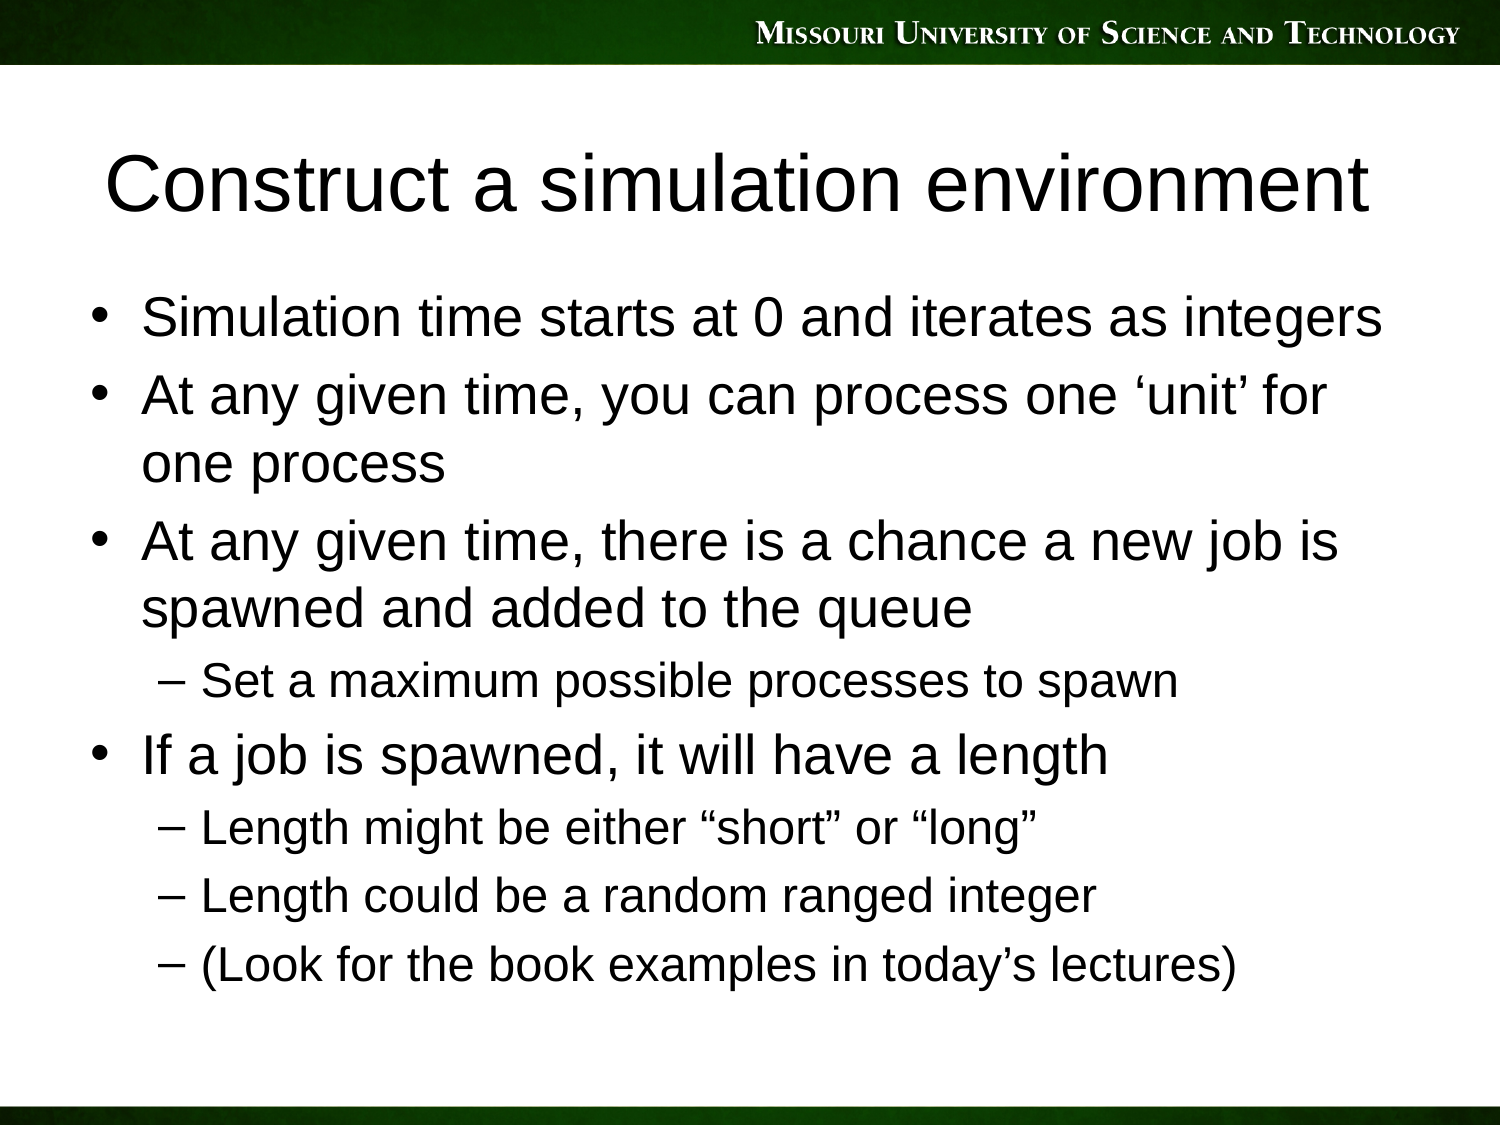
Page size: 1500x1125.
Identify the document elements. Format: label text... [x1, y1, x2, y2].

list Simulation time starts at 0 and iterates as integers At any given time, you can process one ‘unit’ for one process At any given time, there is a chance a new job is spawned and added to the queue Set a maximum possible processes to spawn If a job is spawned, it will have a length Length might be either “short” or “long” Length could be a random ranged integer (Look for the book examples in today’s lectures) [75, 273, 1425, 1052]
title Construct a simulation environment [75, 85, 1425, 273]
picture [0, 0, 1500, 1125]
